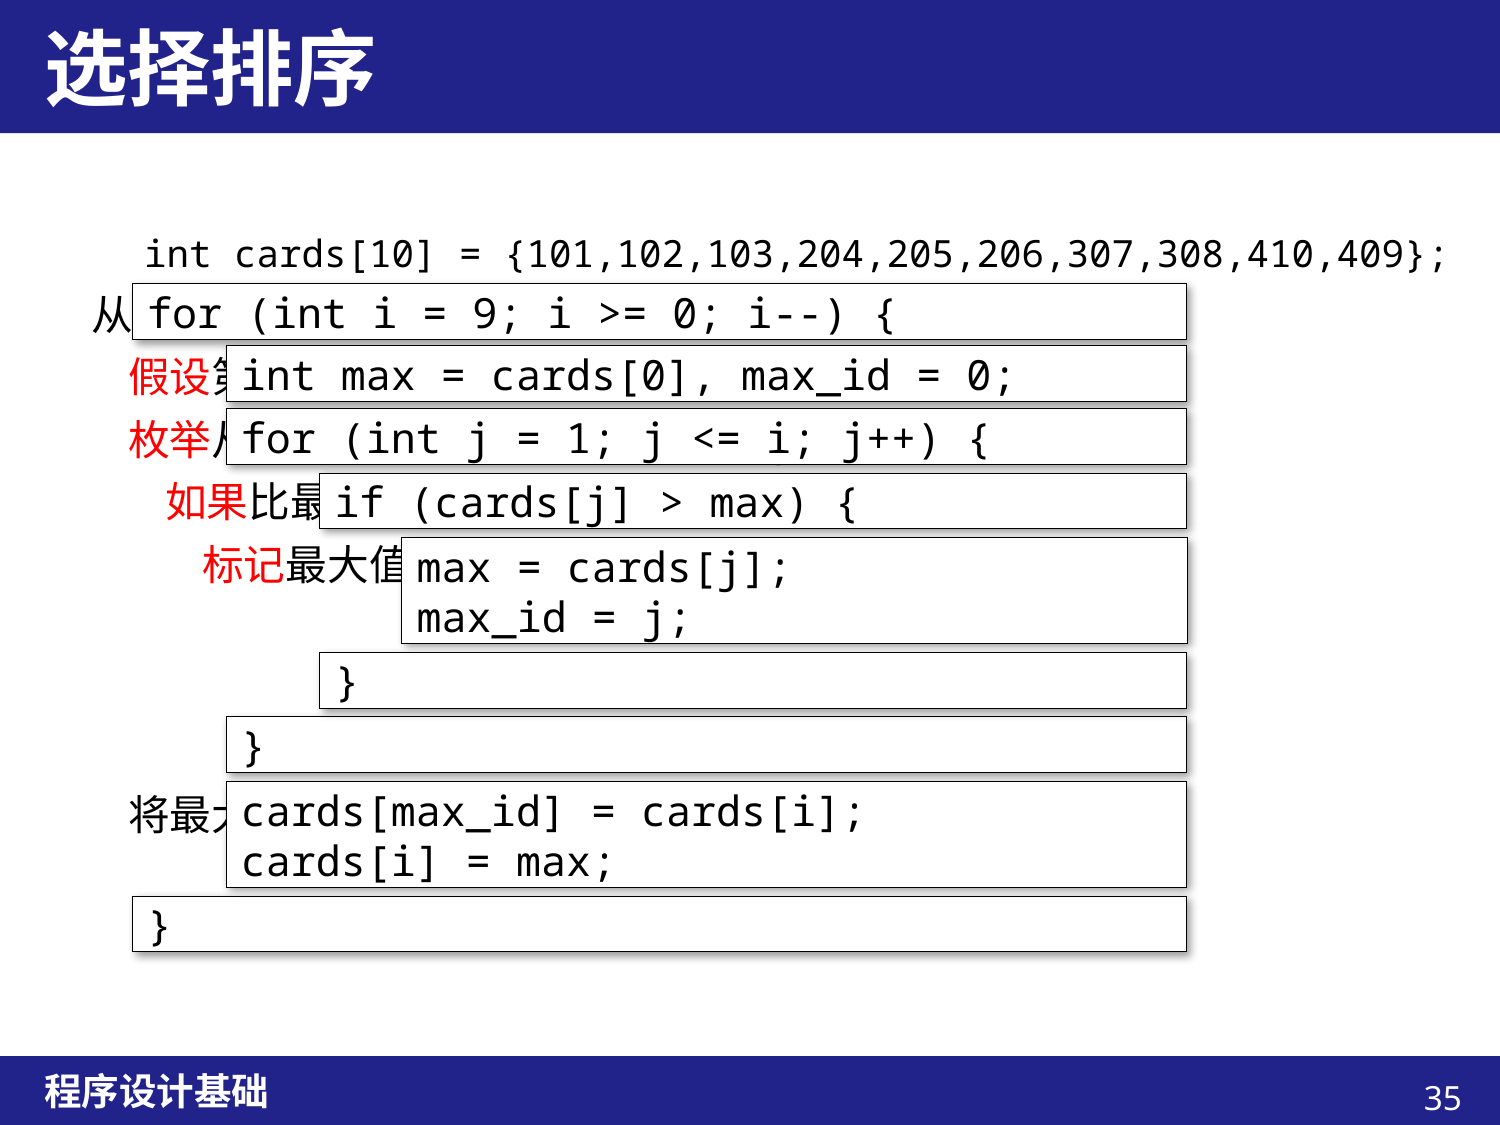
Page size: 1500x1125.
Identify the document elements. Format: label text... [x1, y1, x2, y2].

text_box max = cards[j]; max_id = j; [401, 537, 1188, 644]
text_box cards[max_id] = cards[i]; cards[i] = max; [226, 781, 1187, 888]
text_box for (int i = 9; i >= 0; i--) { [132, 283, 1187, 340]
text_box for (int j = 1; j <= i; j++) { [226, 408, 1187, 465]
text_box int max = cards[0], max_id = 0; [226, 345, 1187, 402]
list int cards[10] = {101,102,103,204,205,206,307,308,410,409}; 从后向前枚举每个位置i 假设第0个元素最大 枚举从位置1到位置i的每个元素j 如果比最大值大 标记最大值为元素j 将最大的数交换到位置i处 [29, 156, 1469, 1034]
title 选择排序 [29, 0, 1469, 134]
text_box } [319, 652, 1187, 709]
text_box if (cards[j] > max) { [319, 473, 1187, 529]
text_box } [132, 896, 1187, 952]
text_box } [226, 716, 1187, 773]
